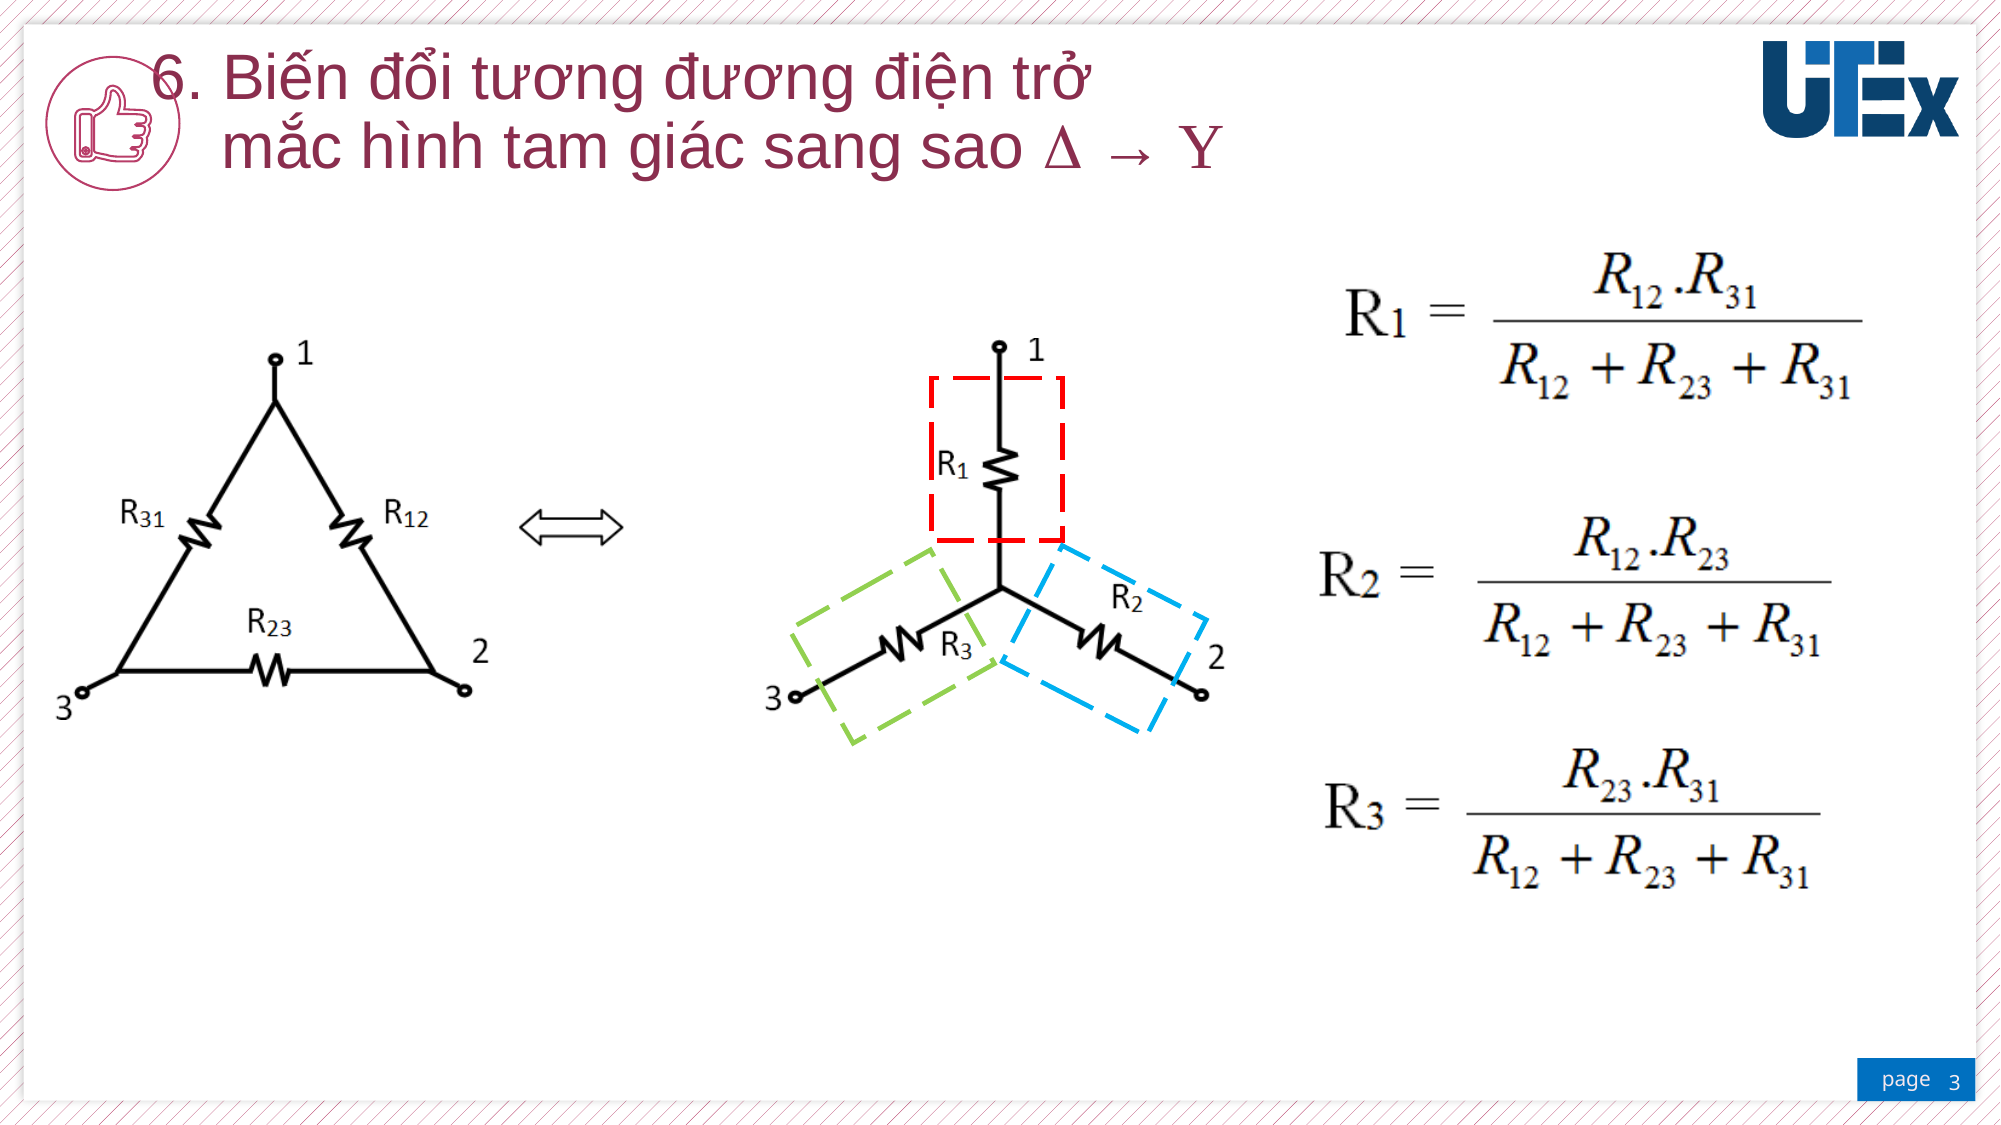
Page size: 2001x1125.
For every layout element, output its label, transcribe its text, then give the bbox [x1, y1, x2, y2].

text_box [838, 720, 897, 745]
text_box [75, 85, 151, 162]
picture [1311, 499, 1843, 677]
text_box [1114, 720, 1156, 738]
slide_number 3 [1883, 1061, 1976, 1107]
picture [46, 338, 1236, 720]
picture [1311, 738, 1843, 900]
picture [1820, 41, 1959, 138]
title 6. Biến đổi tương đương điện trở mắc hình tam giác sang sao  → Y [29, 36, 1820, 190]
text_box [45, 55, 181, 192]
picture [1333, 232, 1884, 411]
